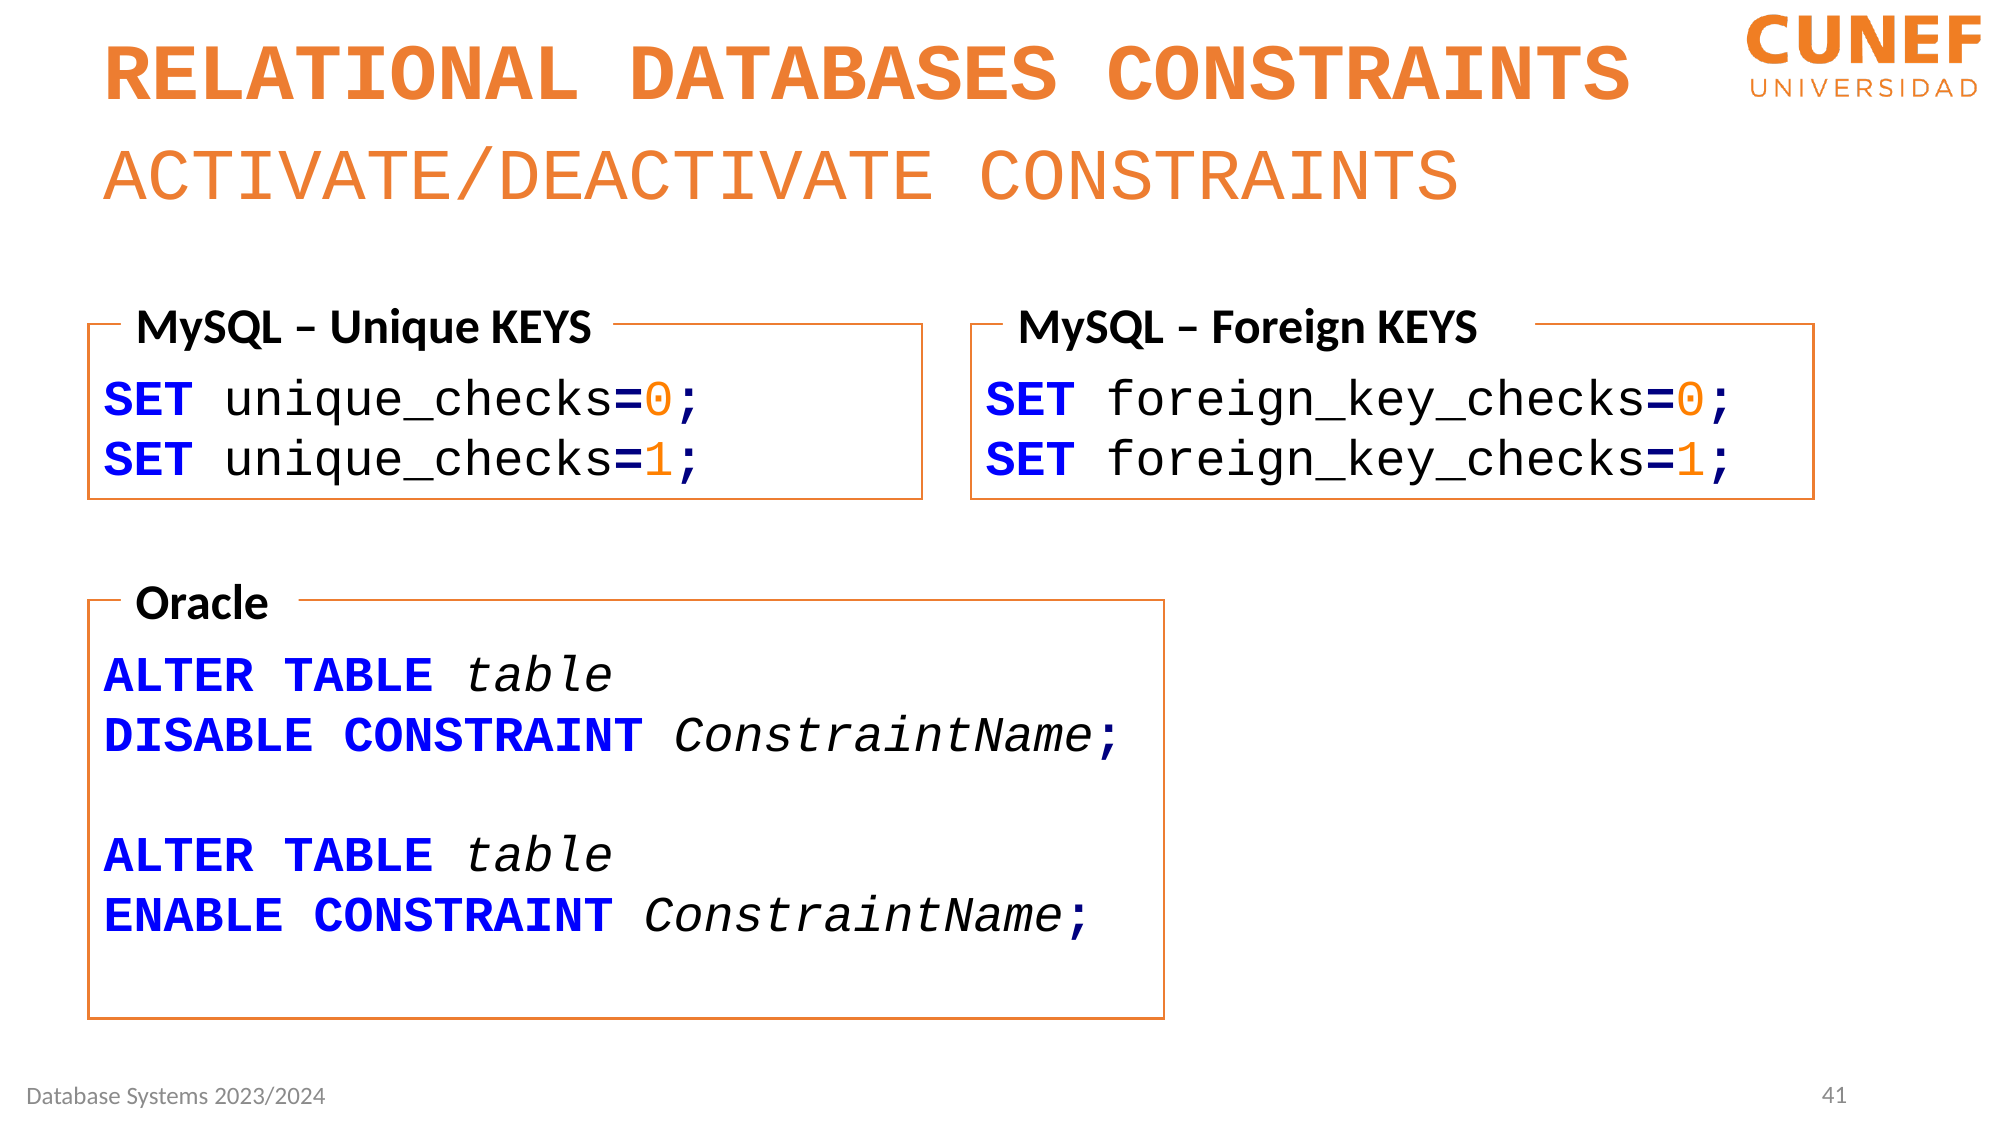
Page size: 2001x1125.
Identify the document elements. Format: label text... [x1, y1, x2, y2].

footer Database Systems 2023/2024 [0, 1065, 353, 1125]
picture [1744, 12, 1981, 97]
text_box ALTER TABLE table DISABLE CONSTRAINT ConstraintName; ALTER TABLE table ENABLE CONSTRAINT ConstraintName; [87, 599, 1165, 1020]
text_box MySQL – Unique KEYS [120, 285, 614, 361]
slide_number 41 [1412, 1063, 1863, 1124]
text_box RELATIONAL DATABASES CONSTRAINTS [88, 22, 1847, 124]
text_box Oracle [120, 562, 299, 638]
text_box MySQL – Foreign KEYS [1002, 285, 1536, 361]
text_box SET unique_checks=0; SET unique_checks=1; [87, 323, 923, 500]
text_box SET foreign_key_checks=0; SET foreign_key_checks=1; [970, 323, 1815, 500]
text_box ACTIVATE/DEACTIVATE CONSTRAINTS [88, 124, 1847, 228]
